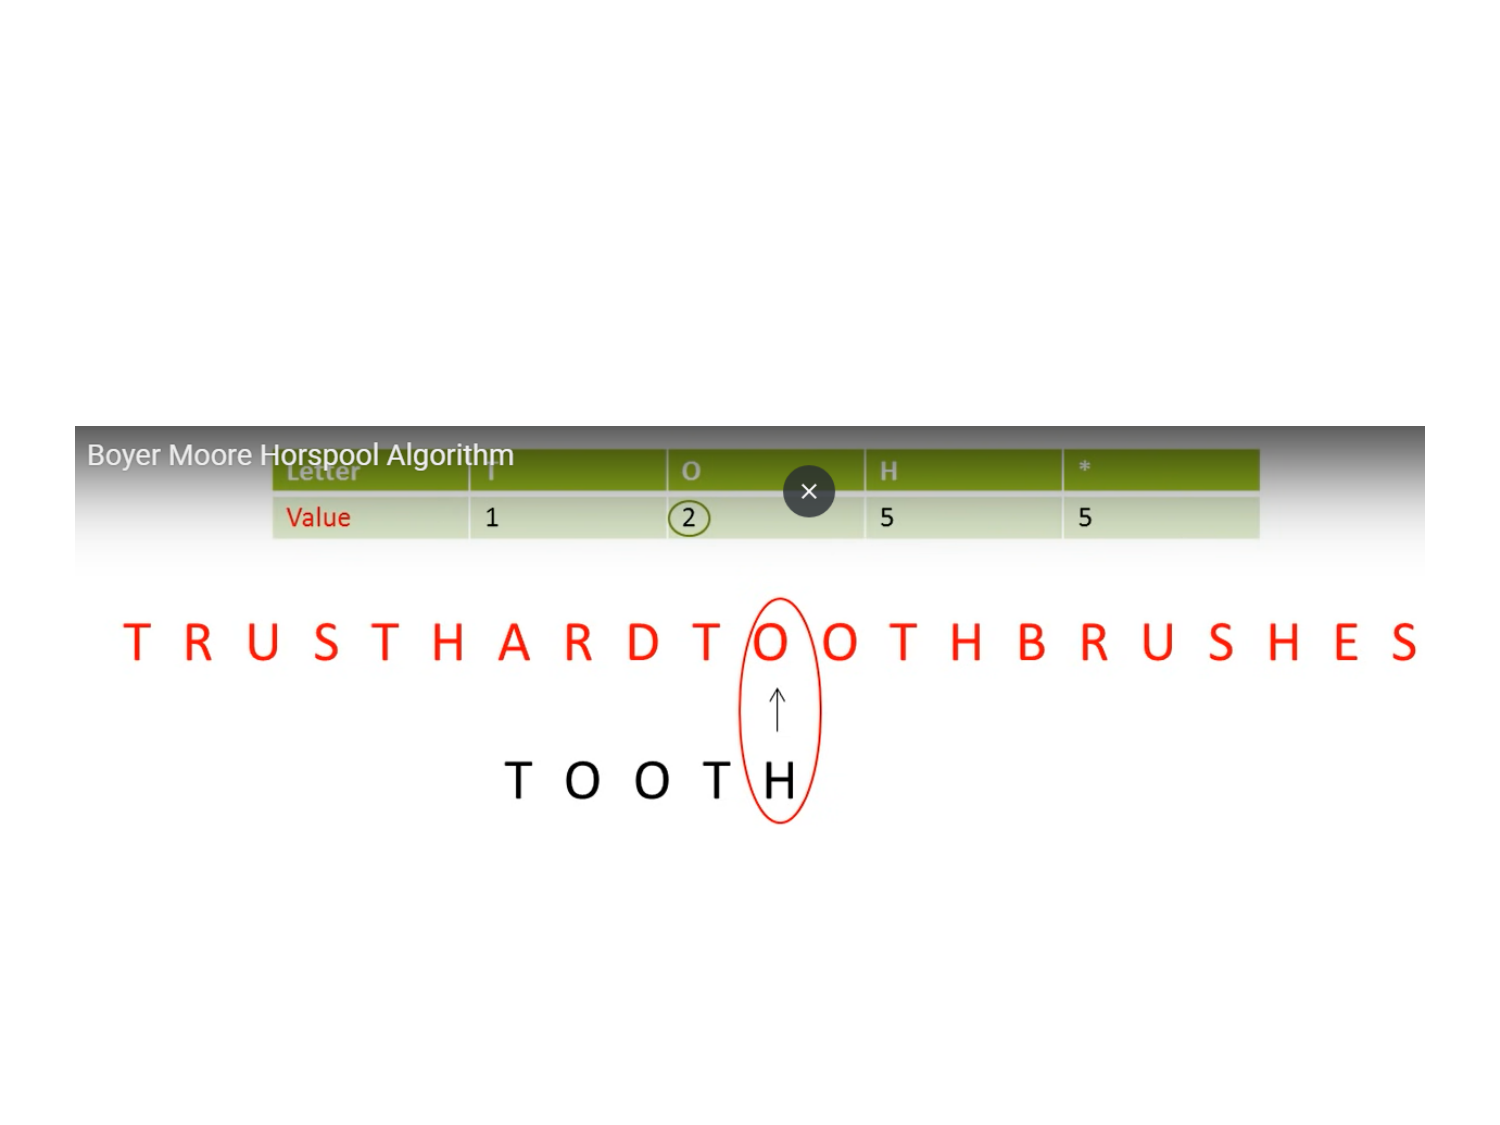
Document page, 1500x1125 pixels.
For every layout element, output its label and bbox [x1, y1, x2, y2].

list [74, 426, 1426, 841]
